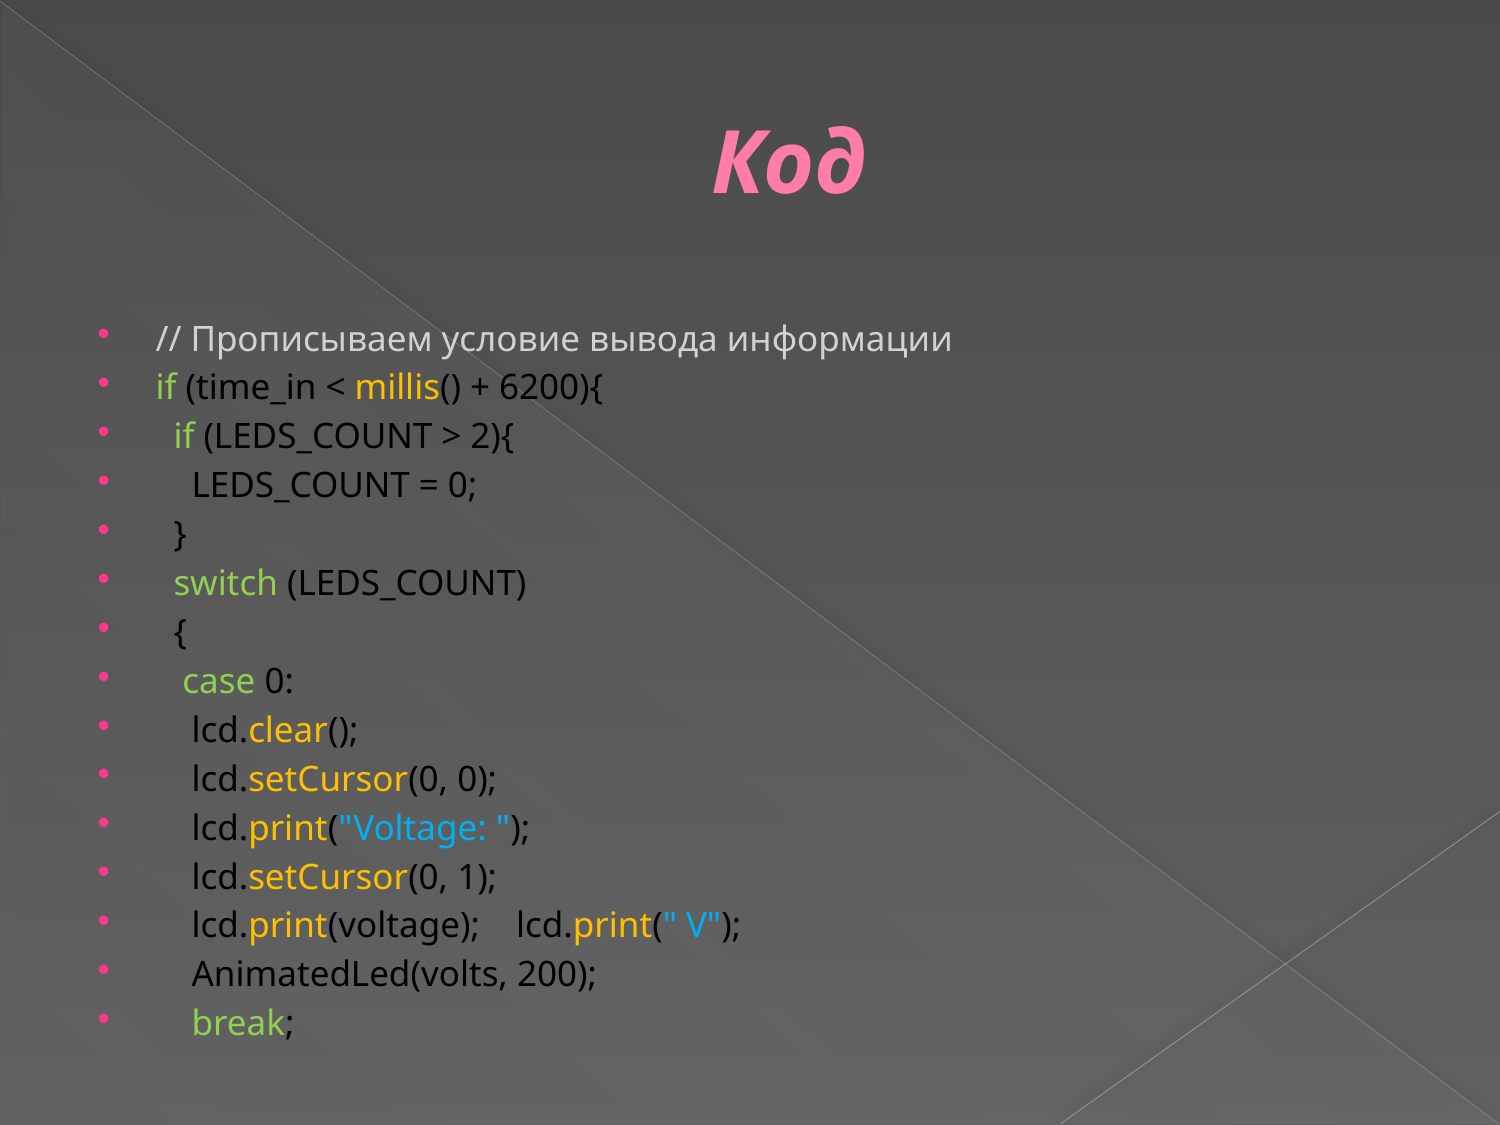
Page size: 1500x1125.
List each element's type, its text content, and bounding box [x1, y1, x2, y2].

title Код [75, 43, 1425, 274]
list // Прописываем условие вывода информации if (time_in < millis() + 6200){ if (LEDS_COUNT > 2){ LEDS_COUNT = 0; } switch (LEDS_COUNT) { case 0: lcd.clear(); lcd.setCursor(0, 0); lcd.print("Voltage: "); lcd.setCursor(0, 1); lcd.print(voltage); lcd.print(" V"); AnimatedLed(volts, 200); break; [75, 308, 1425, 1059]
